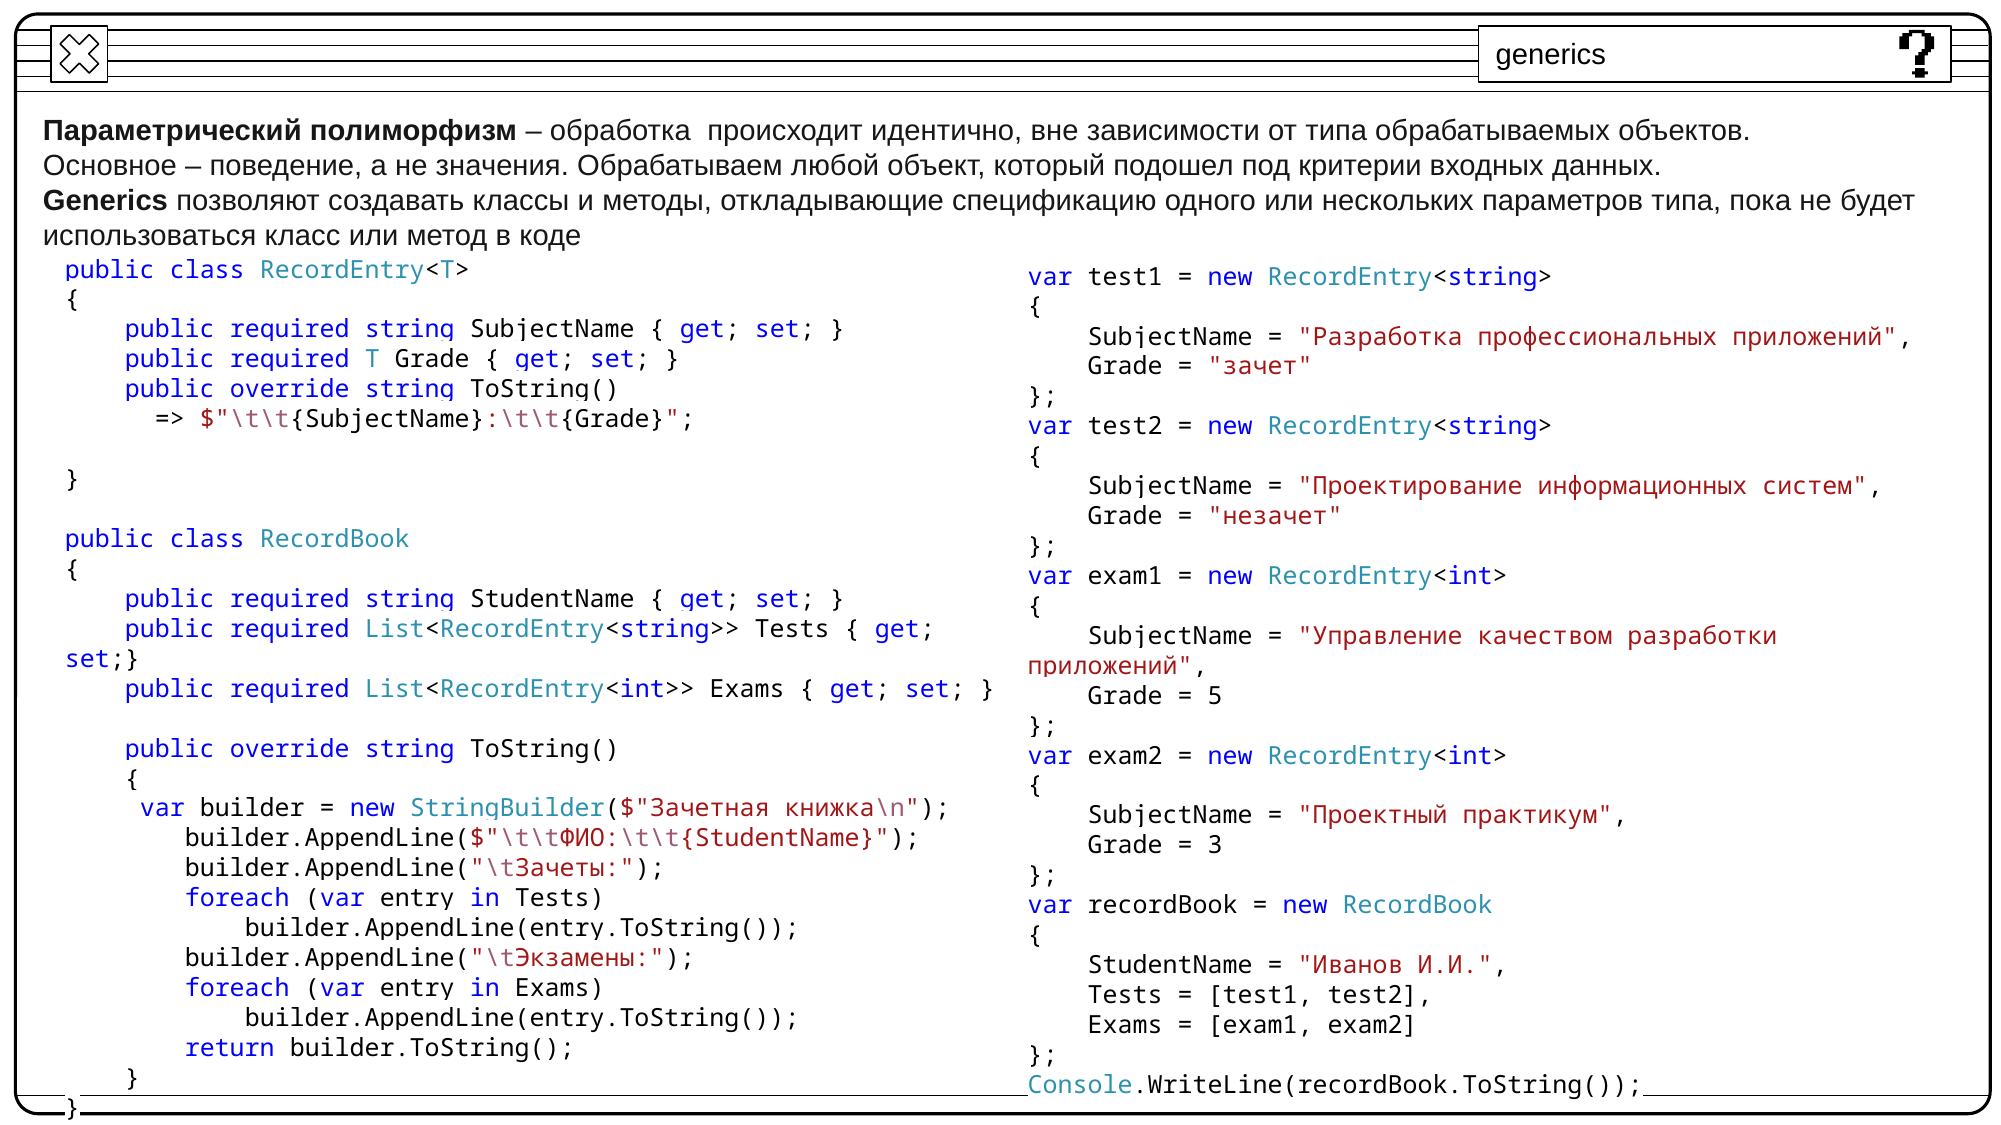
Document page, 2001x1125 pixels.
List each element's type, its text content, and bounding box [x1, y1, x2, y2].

text_box generics [1480, 27, 1622, 78]
text_box var test1 = new RecordEntry<string> { SubjectName = "Разработка профессиональных приложений", Grade = "зачет" }; var test2 = new RecordEntry<string> { SubjectName = "Проектирование информационных систем", Grade = "незачет" }; var exam1 = new RecordEntry<int> { SubjectName = "Управление качеством разработки приложений", Grade = 5 }; var exam2 = new RecordEntry<int> { SubjectName = "Проектный практикум", Grade = 3 }; var recordBook = new RecordBook { StudentName = "Иванов И.И.", Tests = [test1, test2], Exams = [exam1, exam2] }; Console.WriteLine(recordBook.ToString()); [1012, 252, 1964, 1106]
text_box public class RecordEntry<T> { public required string SubjectName { get; set; } public required T Grade { get; set; } public override string ToString() => $"\t\t{SubjectName}:\t\t{Grade}"; } public class RecordBook { public required string StudentName { get; set; } public required List<RecordEntry<string>> Tests { get; set;} public required List<RecordEntry<int>> Exams { get; set; } public override string ToString() { var builder = new StringBuilder($"Зачетная книжка\n"); builder.AppendLine($"\t\tФИО:\t\t{StudentName}"); builder.AppendLine("\tЗачеты:"); foreach (var entry in Tests) builder.AppendLine(entry.ToString()); builder.AppendLine("\tЭкзамены:"); foreach (var entry in Exams) builder.AppendLine(entry.ToString()); return builder.ToString(); } } [49, 245, 1032, 1125]
text_box Параметрический полиморфизм – обработка происходит идентично, вне зависимости от типа обрабатываемых объектов. Основное – поведение, а не значения. Обрабатываем любой объект, который подошел под критерии входных данных. Generics позволяют создавать классы и методы, откладывающие спецификацию одного или нескольких параметров типа, пока не будет использоваться класс или метод в коде [28, 103, 1964, 259]
